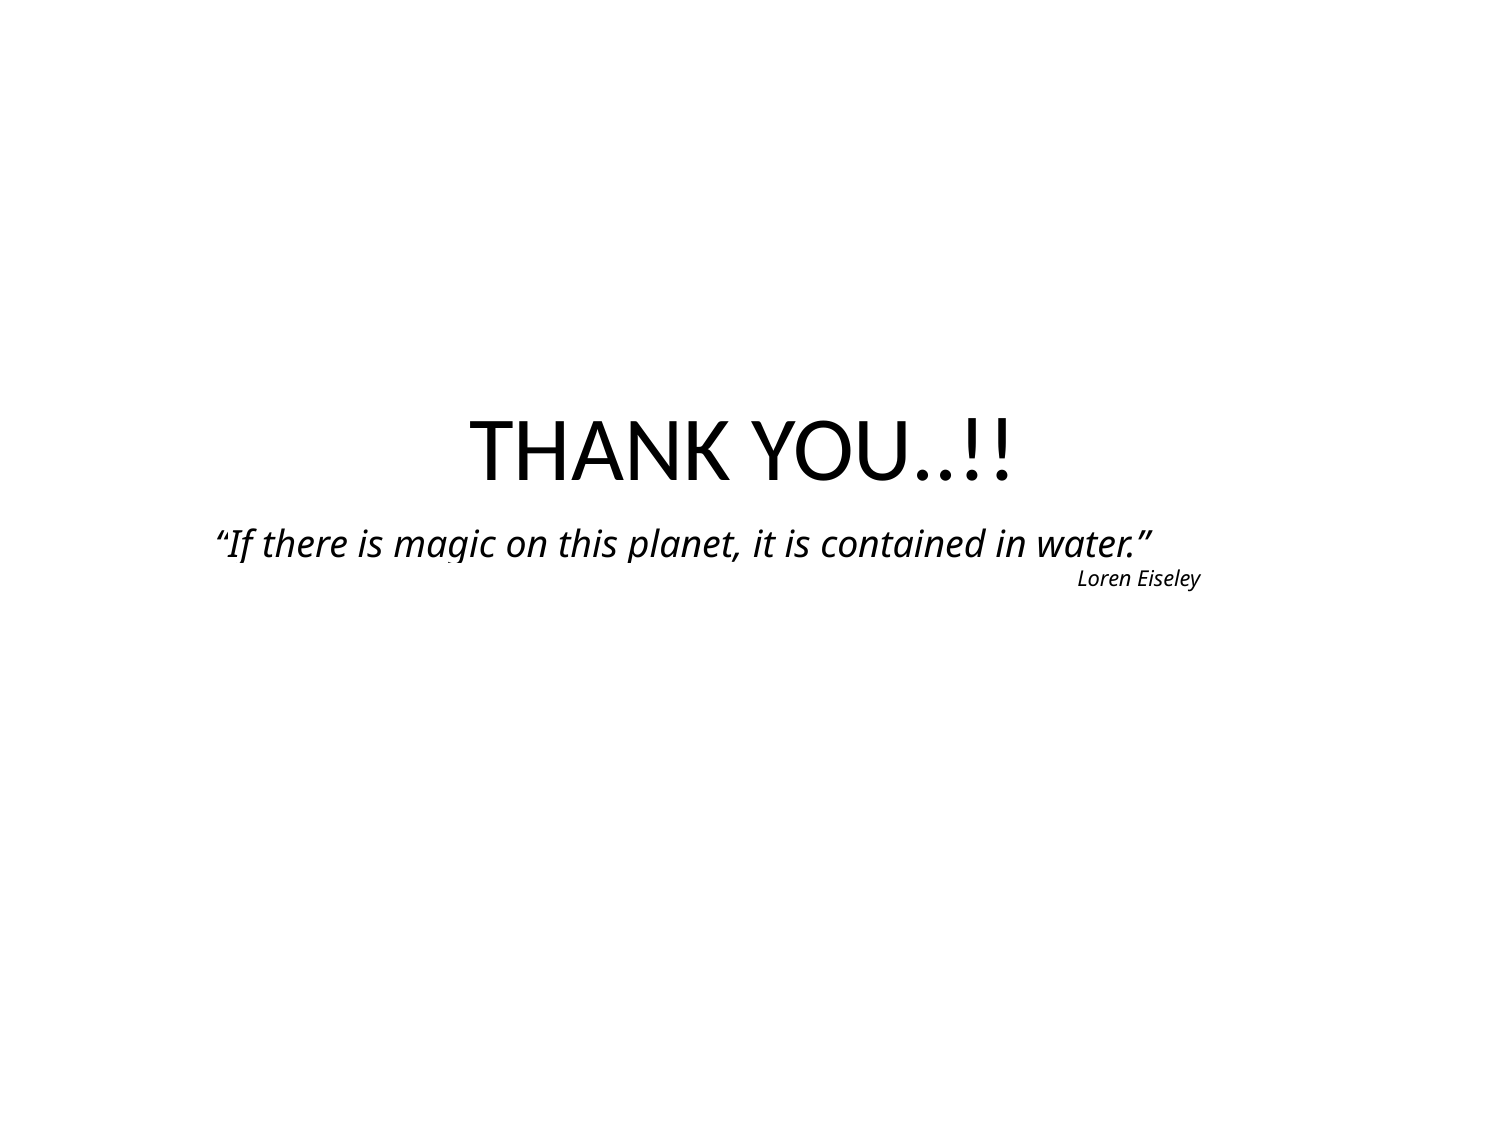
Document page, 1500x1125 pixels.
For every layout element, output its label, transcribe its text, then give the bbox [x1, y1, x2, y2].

text_box “If there is magic on this planet, it is contained in water.” Loren Eiseley [200, 512, 1300, 599]
title THANK YOU..!! [62, 350, 1425, 538]
